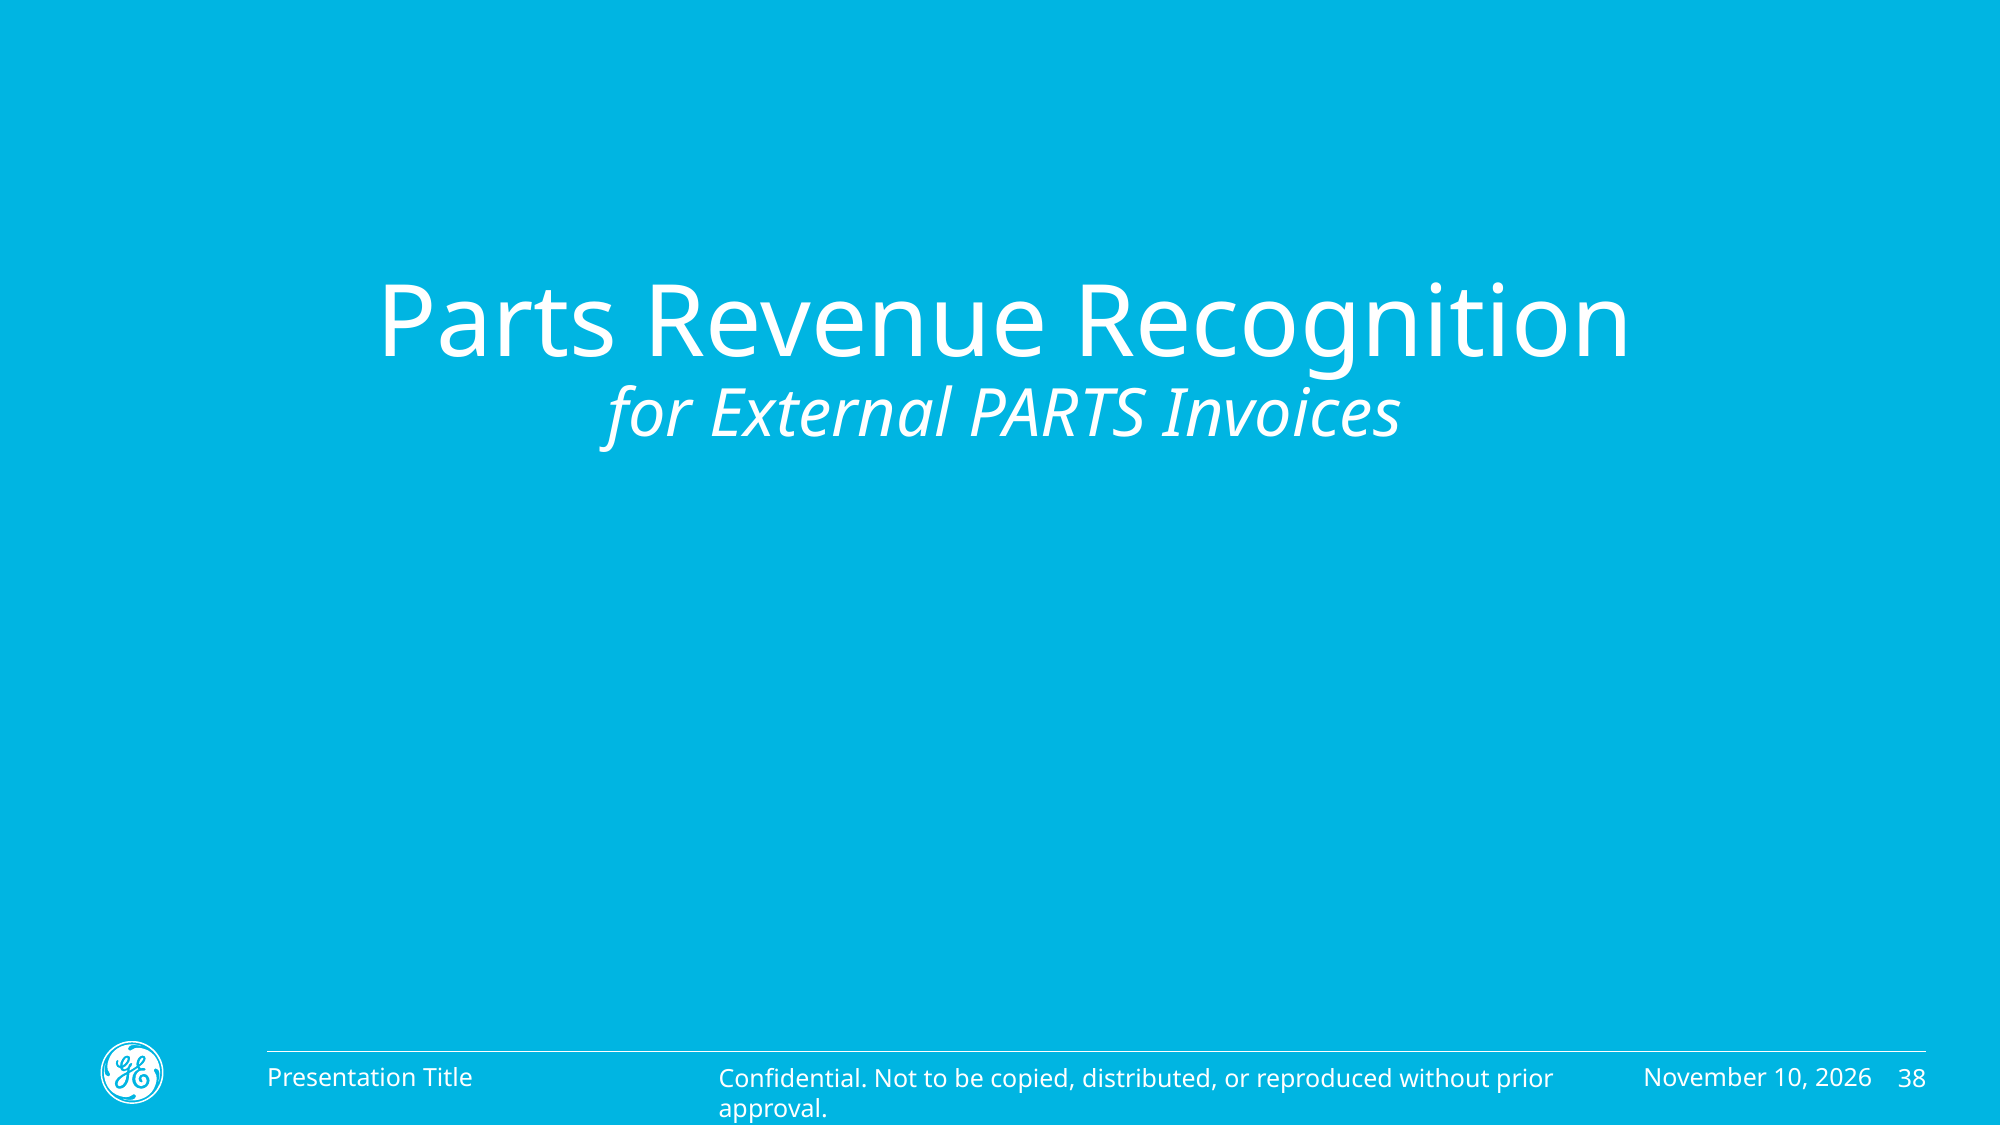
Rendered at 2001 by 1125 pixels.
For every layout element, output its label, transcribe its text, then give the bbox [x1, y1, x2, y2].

title Parts Revenue Recognition for External PARTS Invoices [266, 270, 1744, 739]
slide_number 38 [1872, 1062, 1927, 1093]
footer Presentation Title [266, 1061, 708, 1092]
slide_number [1564, 1061, 1873, 1092]
